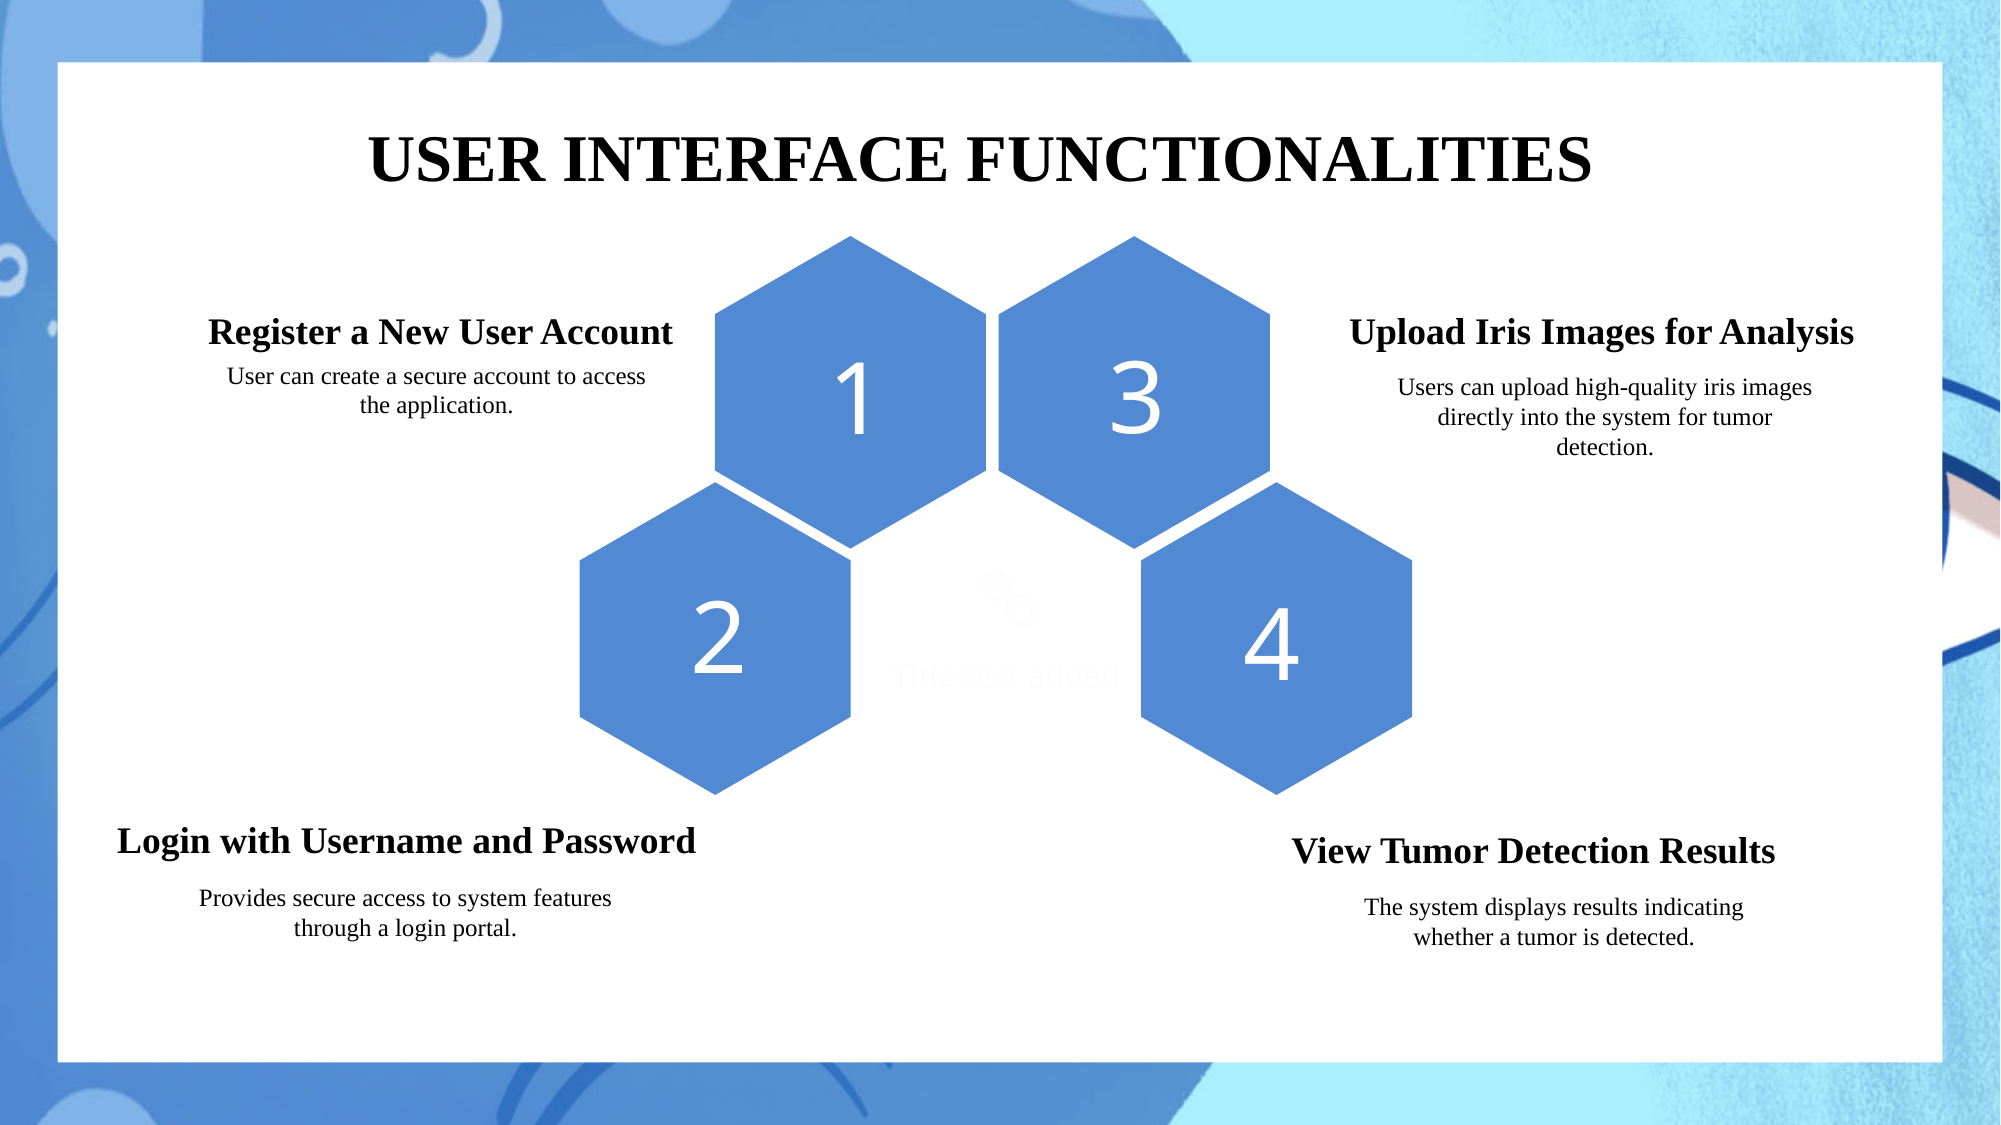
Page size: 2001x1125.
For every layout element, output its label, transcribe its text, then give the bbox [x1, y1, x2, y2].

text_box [100, 235, 1929, 940]
text_box USER INTERFACE FUNCTIONALITIES [367, 115, 1821, 205]
picture [0, 0, 2001, 1125]
